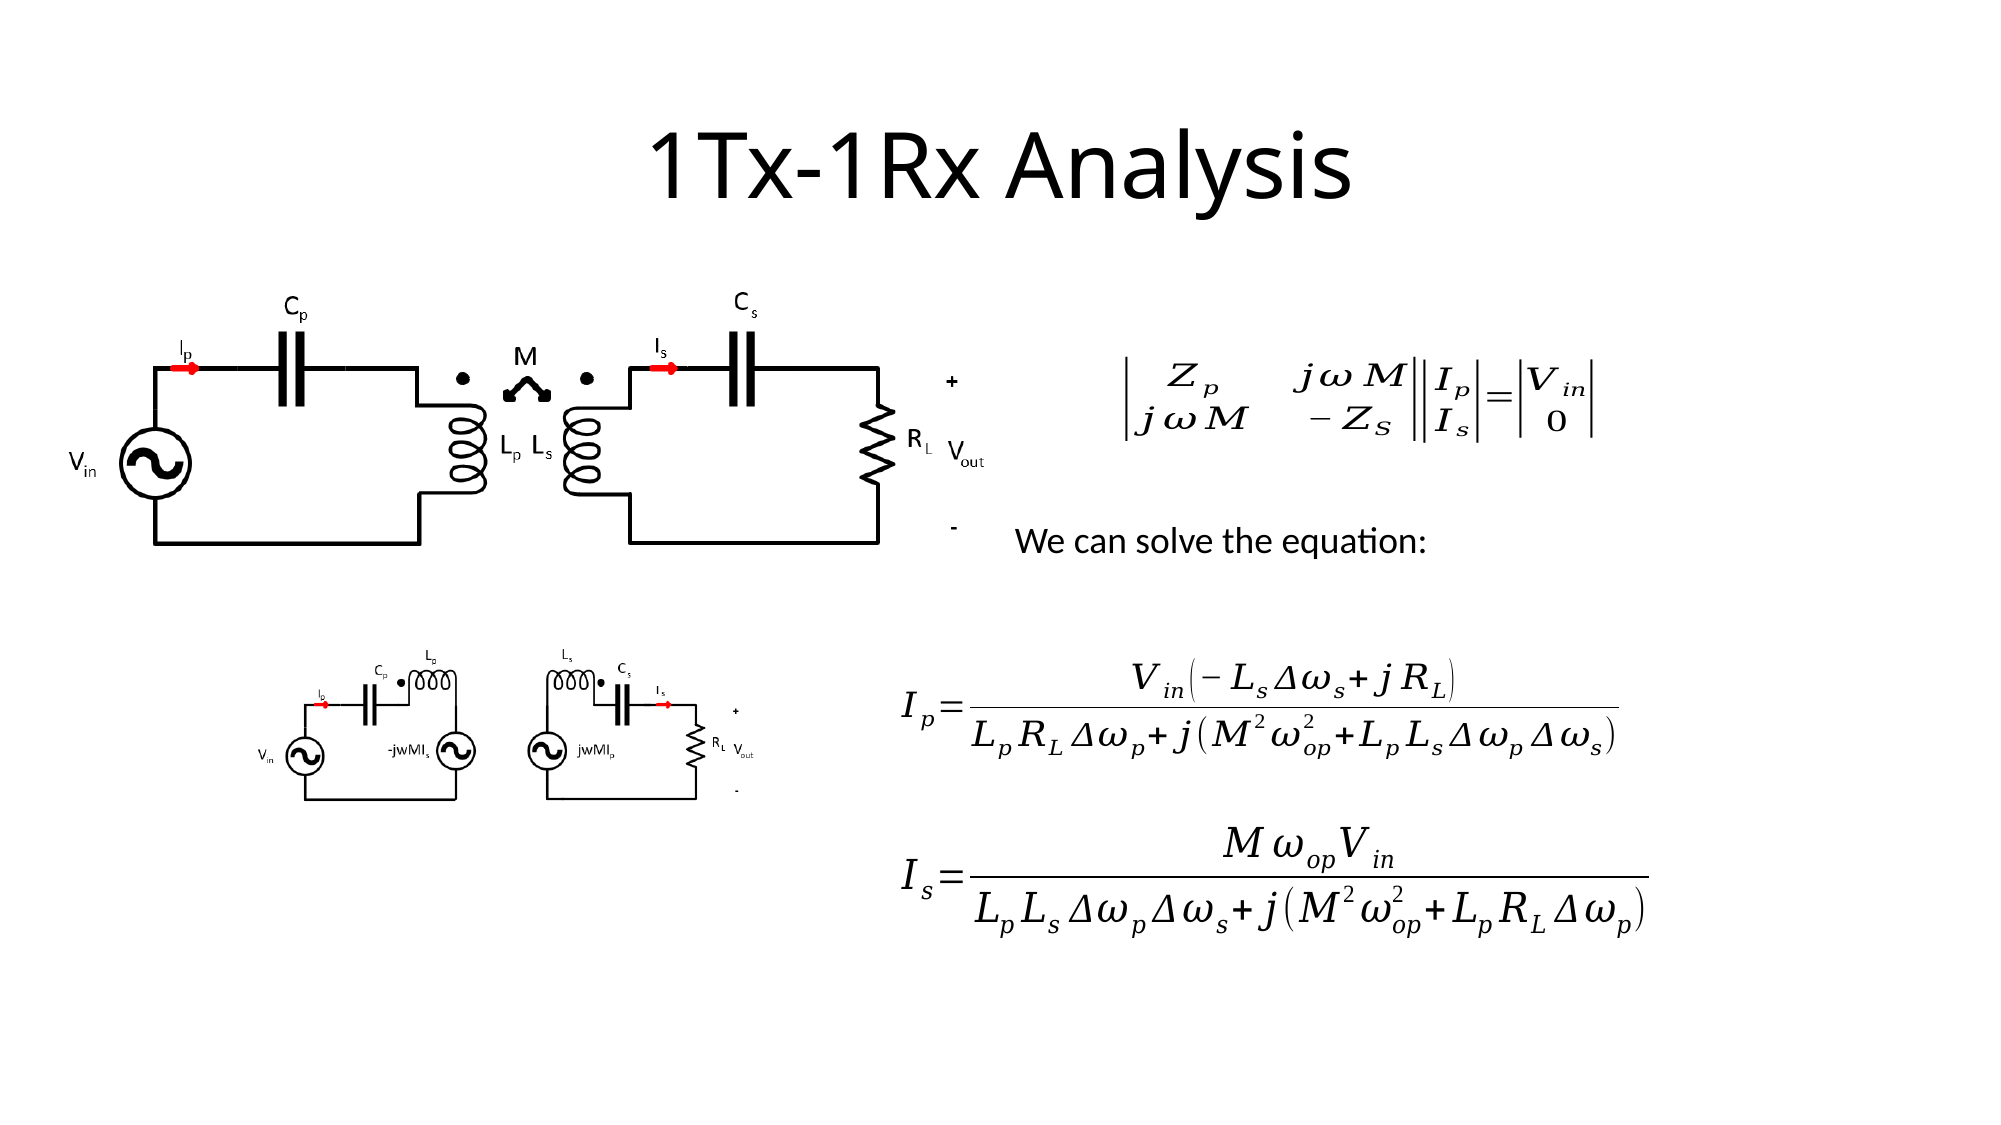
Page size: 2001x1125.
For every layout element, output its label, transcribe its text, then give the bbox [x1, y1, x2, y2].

picture [22, 277, 1031, 892]
title 1Tx-1Rx Analysis [137, 59, 1863, 278]
text_box We can solve the equation: [1031, 509, 1720, 569]
